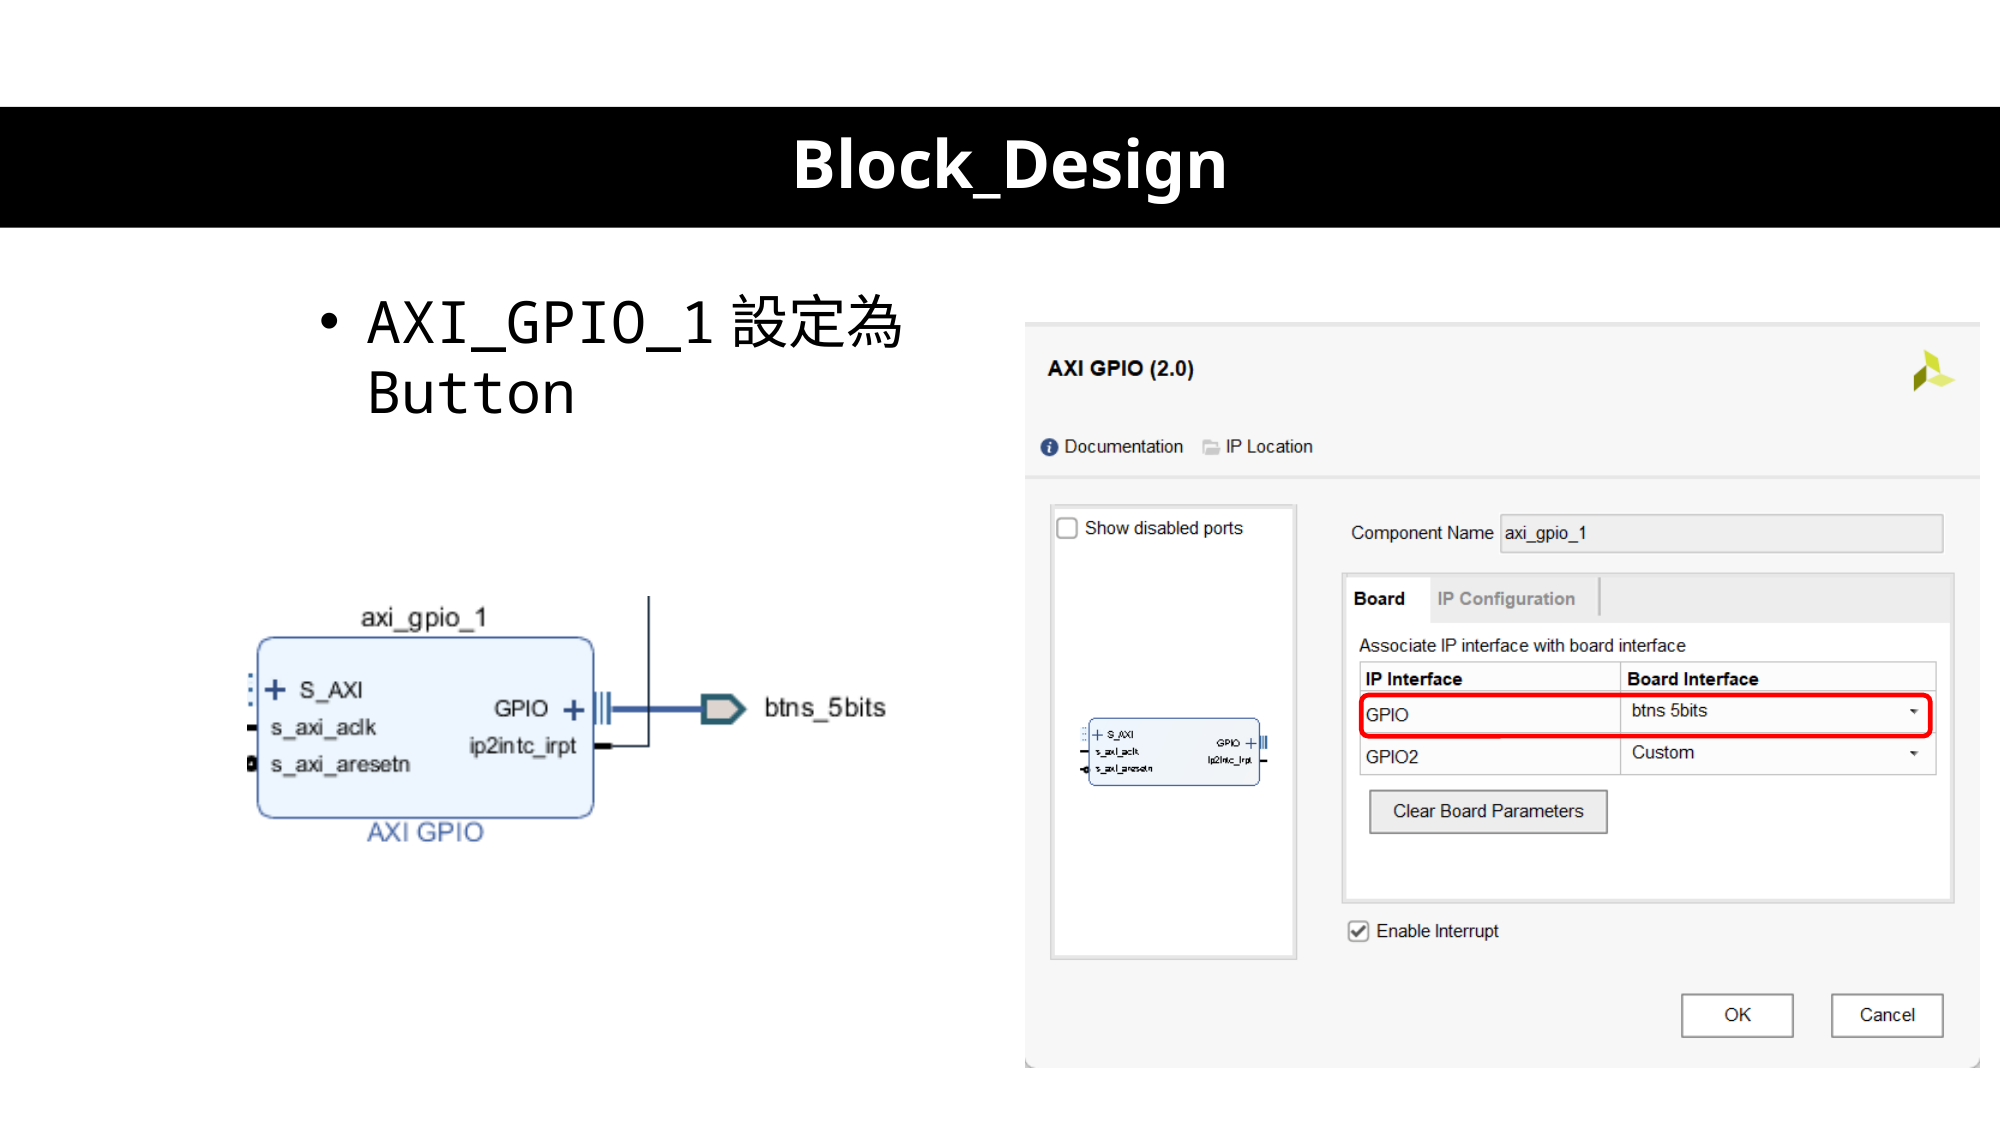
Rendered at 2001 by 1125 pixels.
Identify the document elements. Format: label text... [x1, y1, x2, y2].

text_box [0, 106, 2000, 229]
text_box Block_Design [91, 105, 1931, 228]
picture [247, 596, 902, 844]
text_box AXI_GPIO_1設定為Button [304, 278, 1026, 433]
picture [1025, 322, 1980, 1068]
